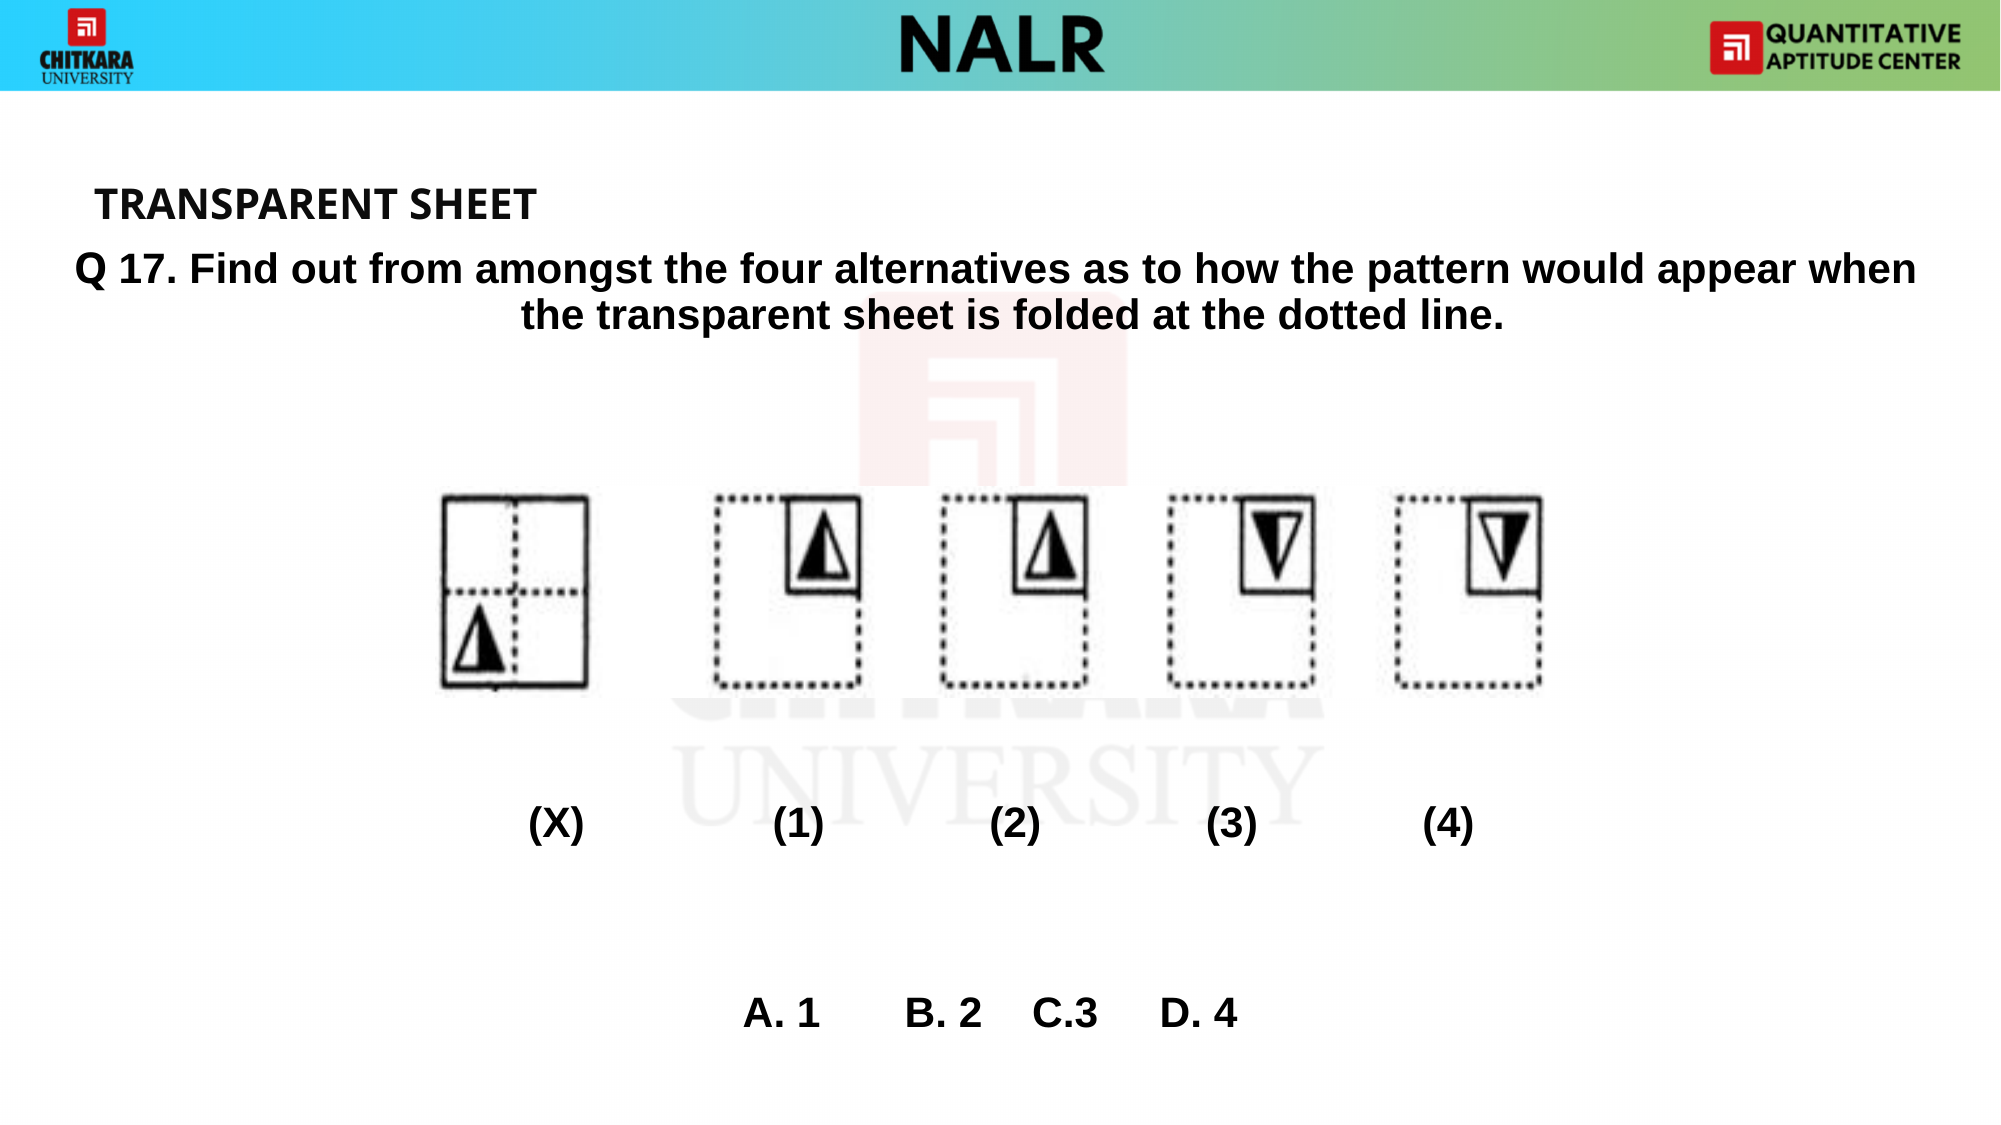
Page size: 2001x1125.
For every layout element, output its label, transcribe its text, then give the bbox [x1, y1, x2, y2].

title [41, 31, 1959, 142]
picture [0, 0, 2001, 1125]
list TRANSPARENT SHEET Q 17. Find out from amongst the four alternatives as to how the pattern would appear when the transparent sheet is folded at the dotted line. (X) (1) (2) (3) (4) A. 1 B. 2 C.3 D. 4 [33, 175, 1959, 1053]
